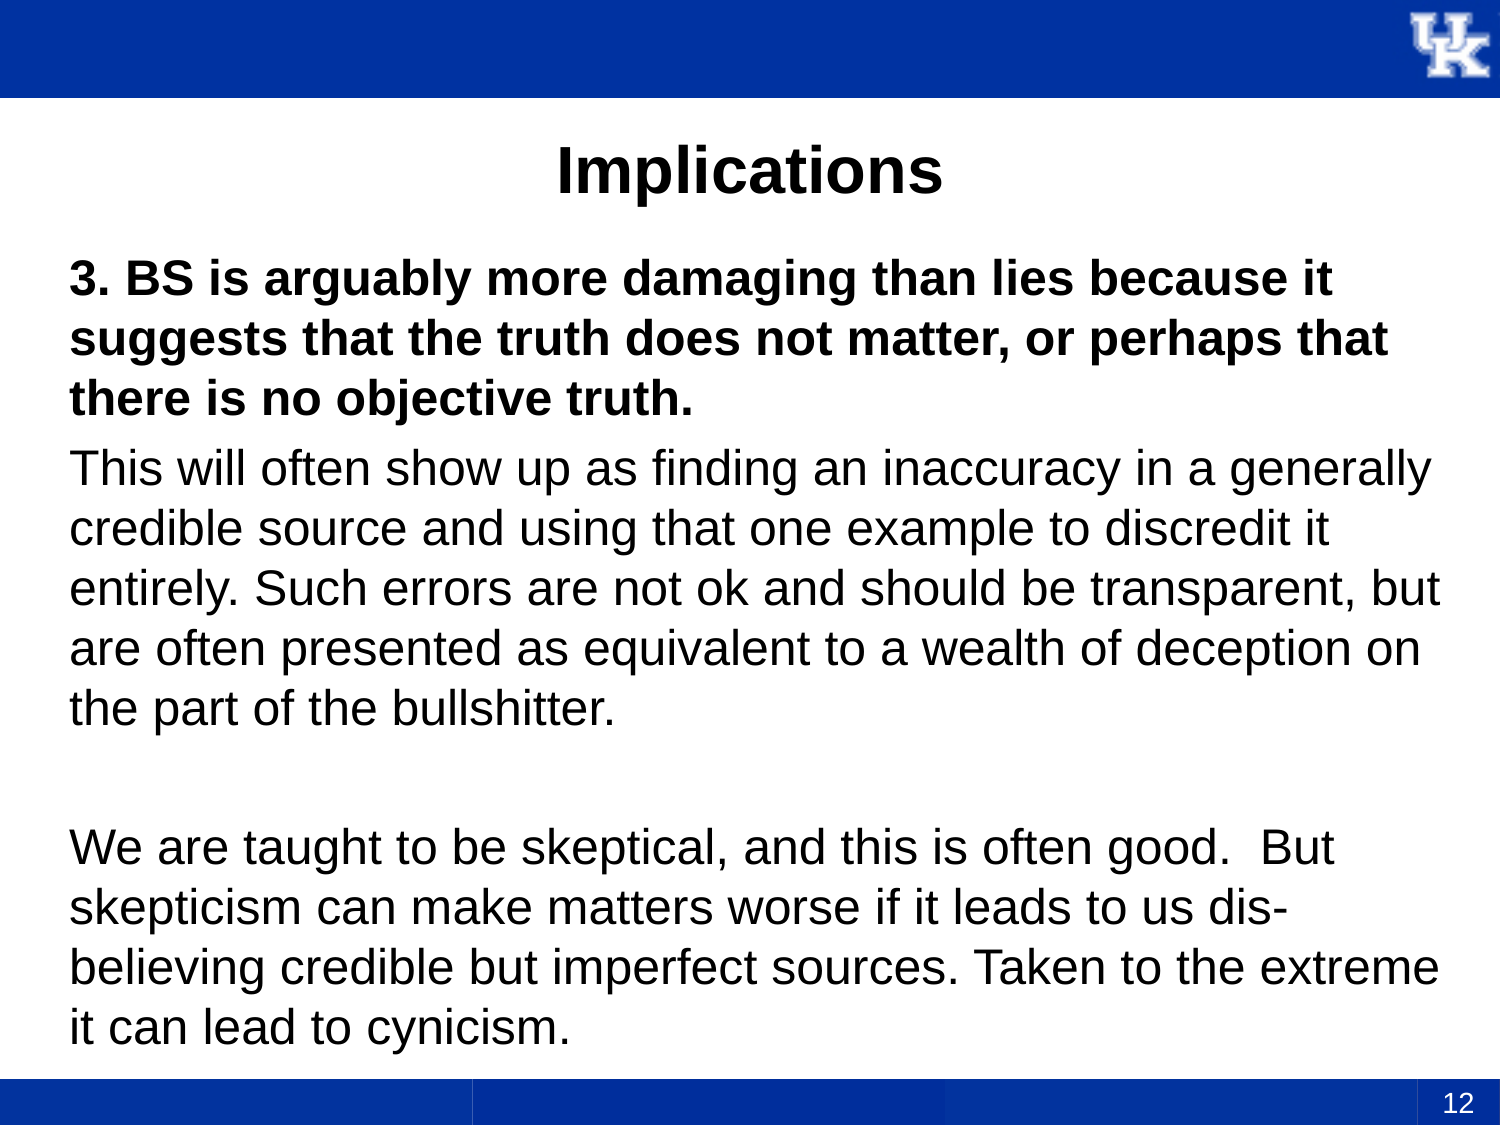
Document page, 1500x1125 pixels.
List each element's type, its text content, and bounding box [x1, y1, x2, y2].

list 3. BS is arguably more damaging than lies because it suggests that the truth does not matter, or perhaps that there is no objective truth. This will often show up as finding an inaccuracy in a generally credible source and using that one example to discredit it entirely. Such errors are not ok and should be transparent, but are often presented as equivalent to a wealth of deception on the part of the bullshitter. We are taught to be skeptical, and this is often good. But skepticism can make matters worse if it leads to us dis-believing credible but imperfect sources. Taken to the extreme it can lead to cynicism. [53, 237, 1482, 1040]
title Implications [53, 119, 1448, 209]
slide_number 12 [1417, 1079, 1500, 1125]
picture [0, 0, 1500, 98]
